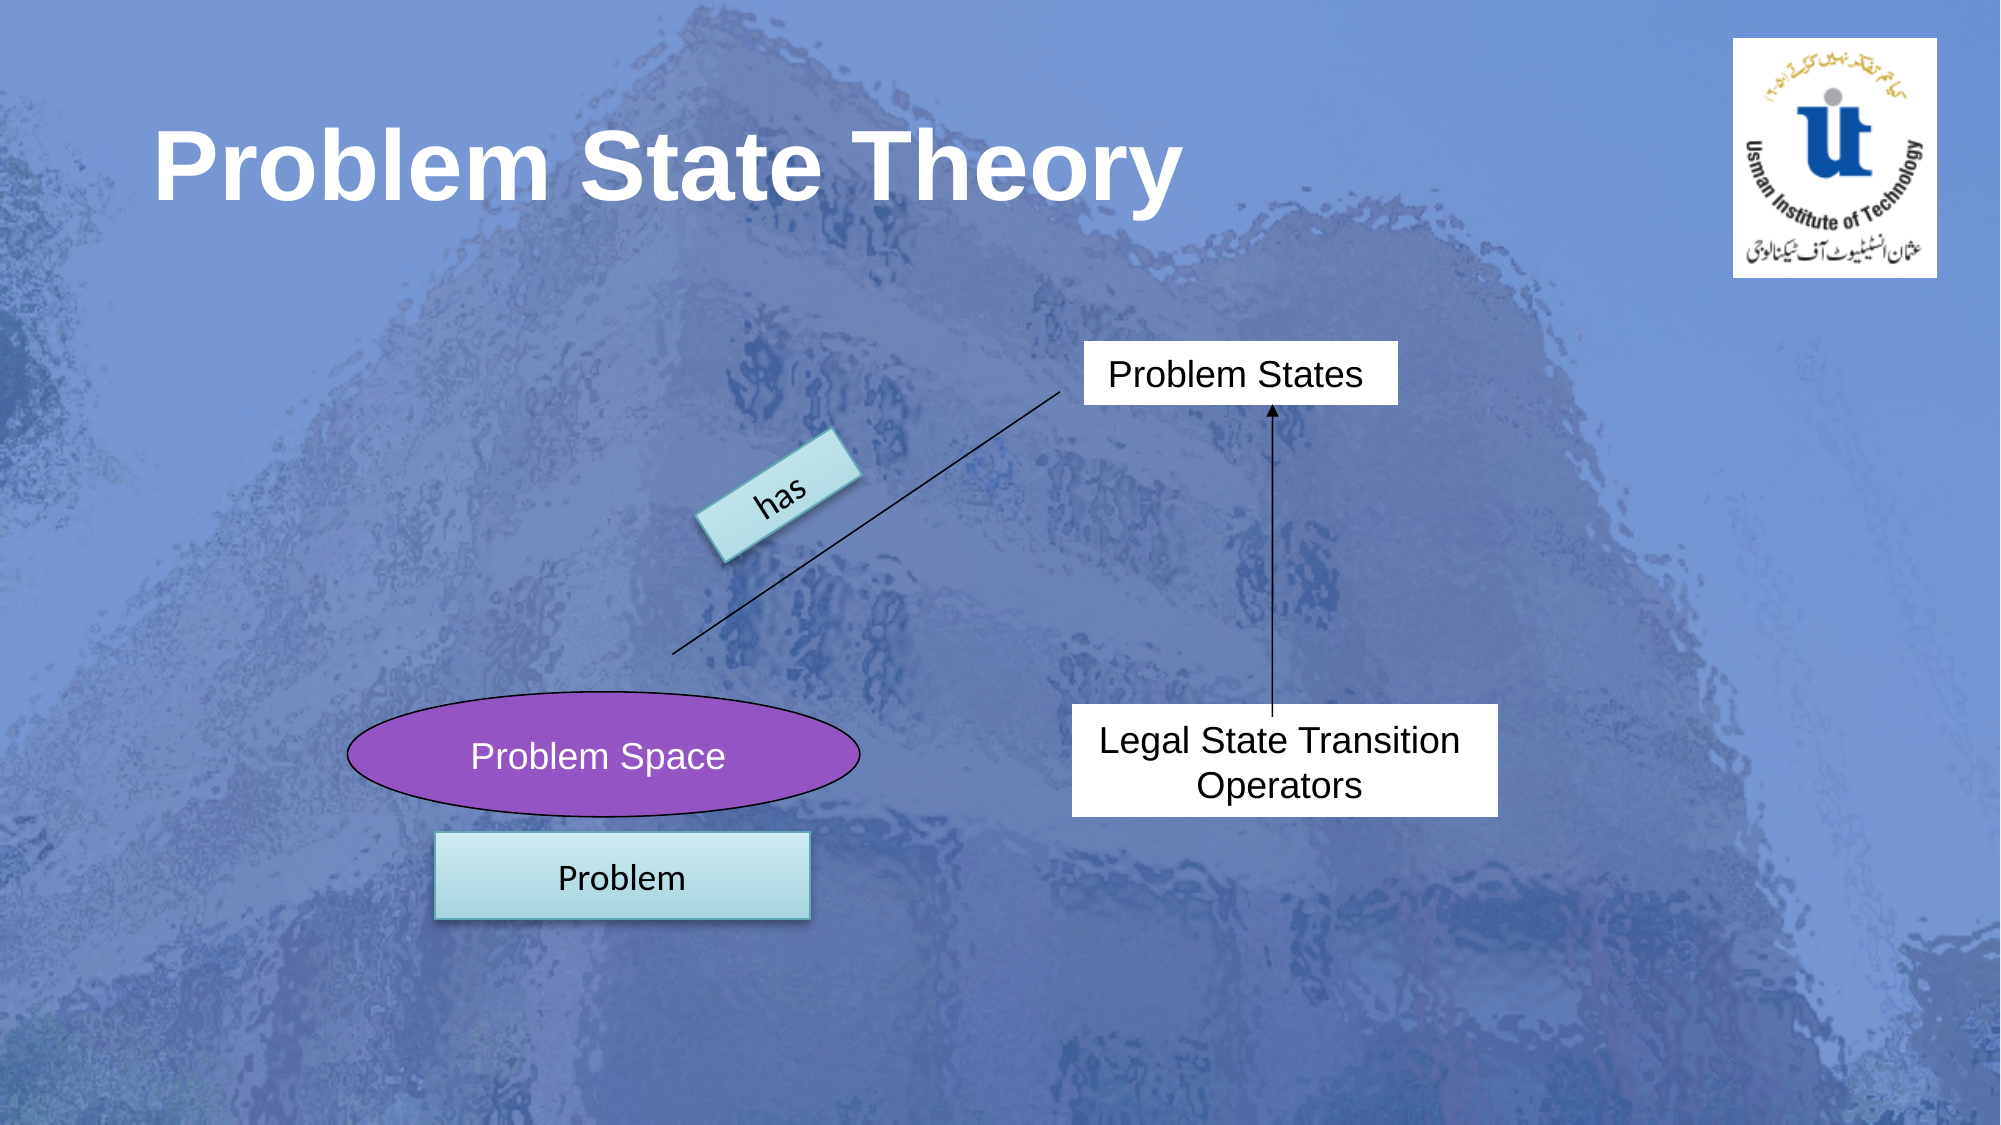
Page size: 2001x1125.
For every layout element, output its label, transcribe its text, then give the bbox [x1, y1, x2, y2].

text_box Problem Space [347, 691, 860, 817]
text_box has [694, 426, 864, 564]
text_box Problem States [1084, 341, 1398, 405]
title Problem State Theory [137, 59, 1863, 278]
text_box Legal State Transition Operators [1072, 704, 1498, 817]
text_box Problem [434, 831, 811, 920]
picture [0, 0, 2001, 1125]
text_box [1266, 404, 1279, 717]
